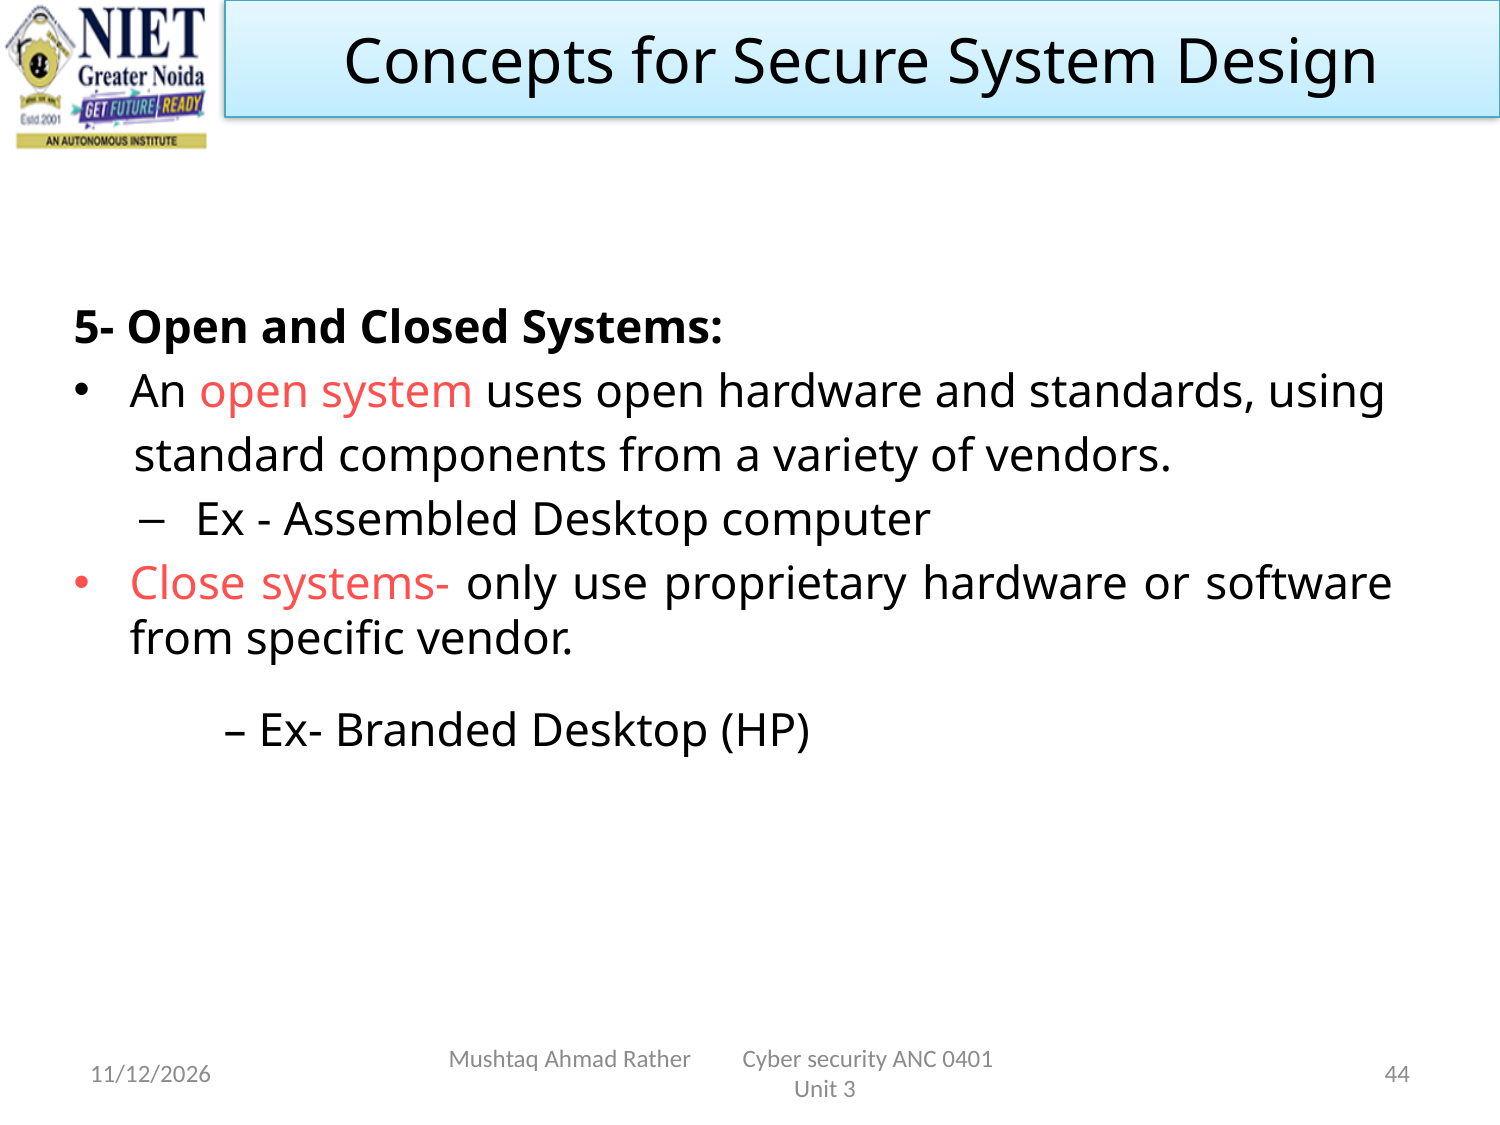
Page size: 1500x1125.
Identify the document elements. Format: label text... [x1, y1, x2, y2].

picture [0, 0, 238, 154]
list 5- Open and Closed Systems: An open system uses open hardware and standards, using standard components from a variety of vendors. Ex - Assembled Desktop computer Close systems- only use proprietary hardware or software from specific vendor. – Ex- Branded Desktop (HP) [58, 262, 1409, 1020]
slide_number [75, 1042, 412, 1103]
footer Mushtaq Ahmad Rather Cyber security ANC 0401 Unit 3 [412, 1042, 1238, 1103]
text_box Concepts for Secure System Design [238, 0, 1500, 118]
slide_number 44 [1238, 1042, 1425, 1103]
